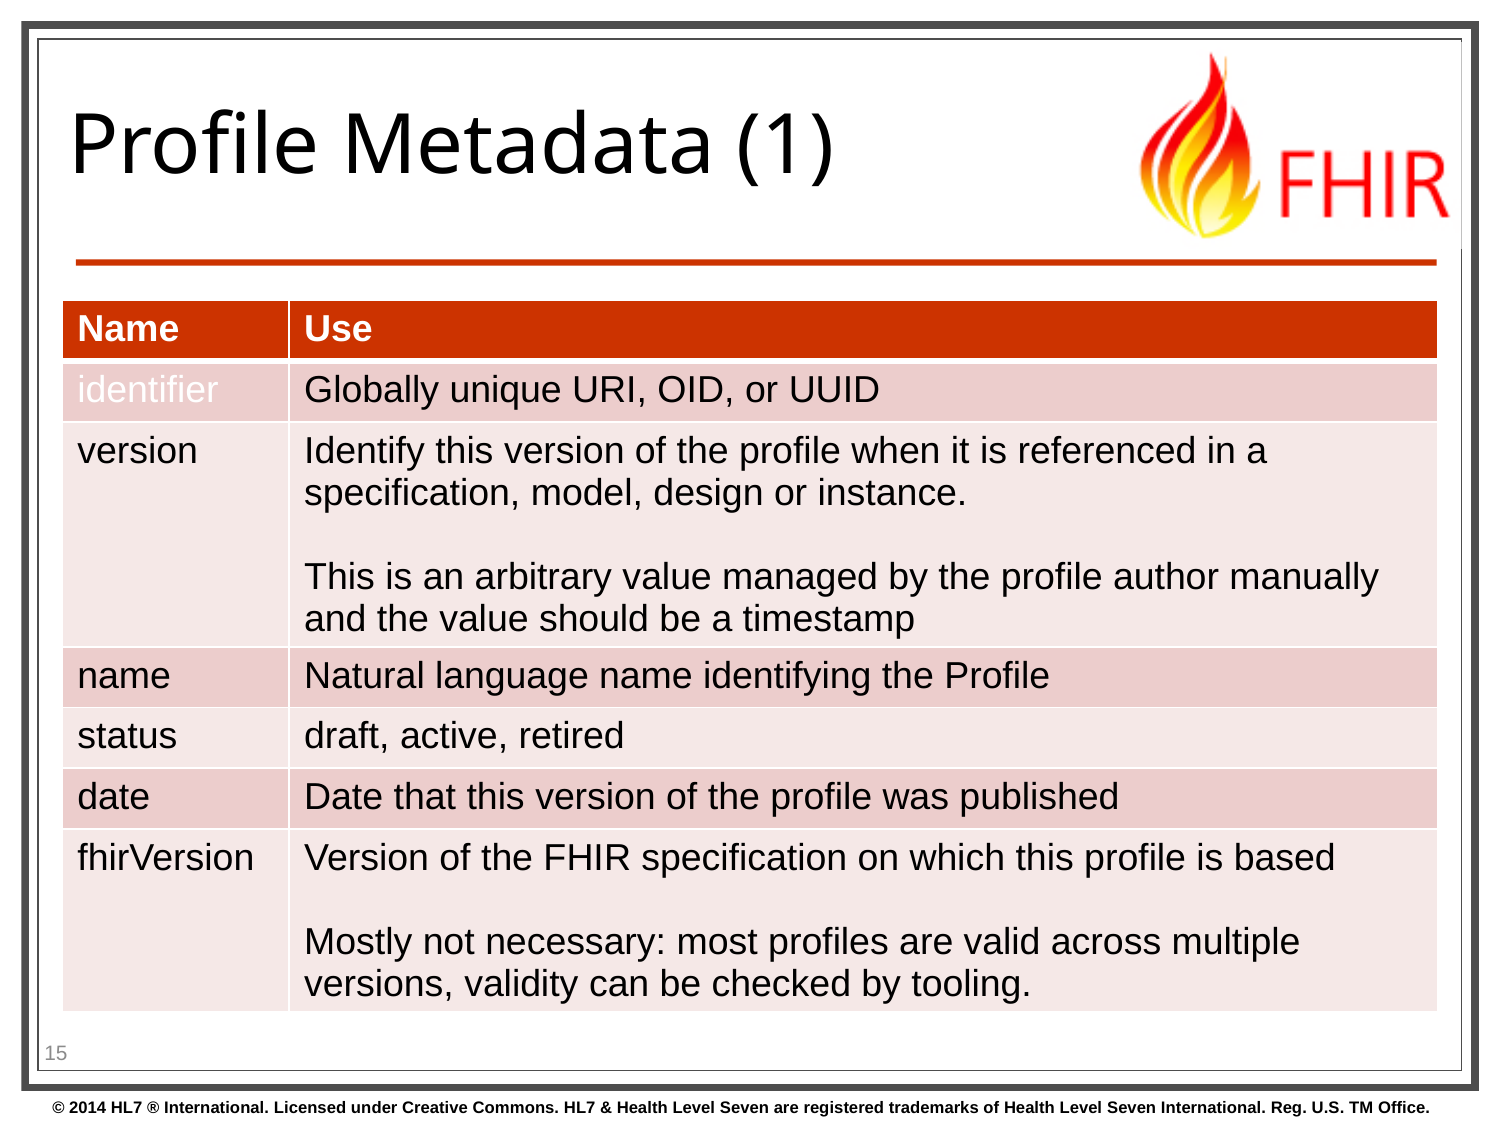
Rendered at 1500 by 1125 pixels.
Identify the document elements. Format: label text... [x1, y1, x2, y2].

table_cell version [63, 423, 288, 646]
table_header Name [63, 301, 288, 358]
table_cell Natural language name identifying the Profile [290, 648, 1437, 707]
picture [1128, 42, 1462, 249]
table_header Use [290, 301, 1437, 358]
table_cell draft, active, retired [290, 708, 1437, 767]
table_cell Identify this version of the profile when it is referenced in a specification, model, design or instance. This is an arbitrary value managed by the profile author manually and the value should be a timestamp [290, 423, 1437, 646]
slide_number 15 [29, 1034, 148, 1071]
table_cell date [63, 769, 288, 828]
table_cell status [63, 708, 288, 767]
table_cell fhirVersion [63, 830, 288, 1011]
title Profile Metadata (1) [53, 54, 1128, 244]
table_cell name [63, 648, 288, 707]
table_cell identifier [63, 364, 288, 421]
table_cell Globally unique URI, OID, or UUID [290, 364, 1437, 421]
table_cell Date that this version of the profile was published [290, 769, 1437, 828]
table_cell Version of the FHIR specification on which this profile is based Mostly not necessary: most profiles are valid across multiple versions, validity can be checked by tooling. [290, 830, 1437, 1011]
